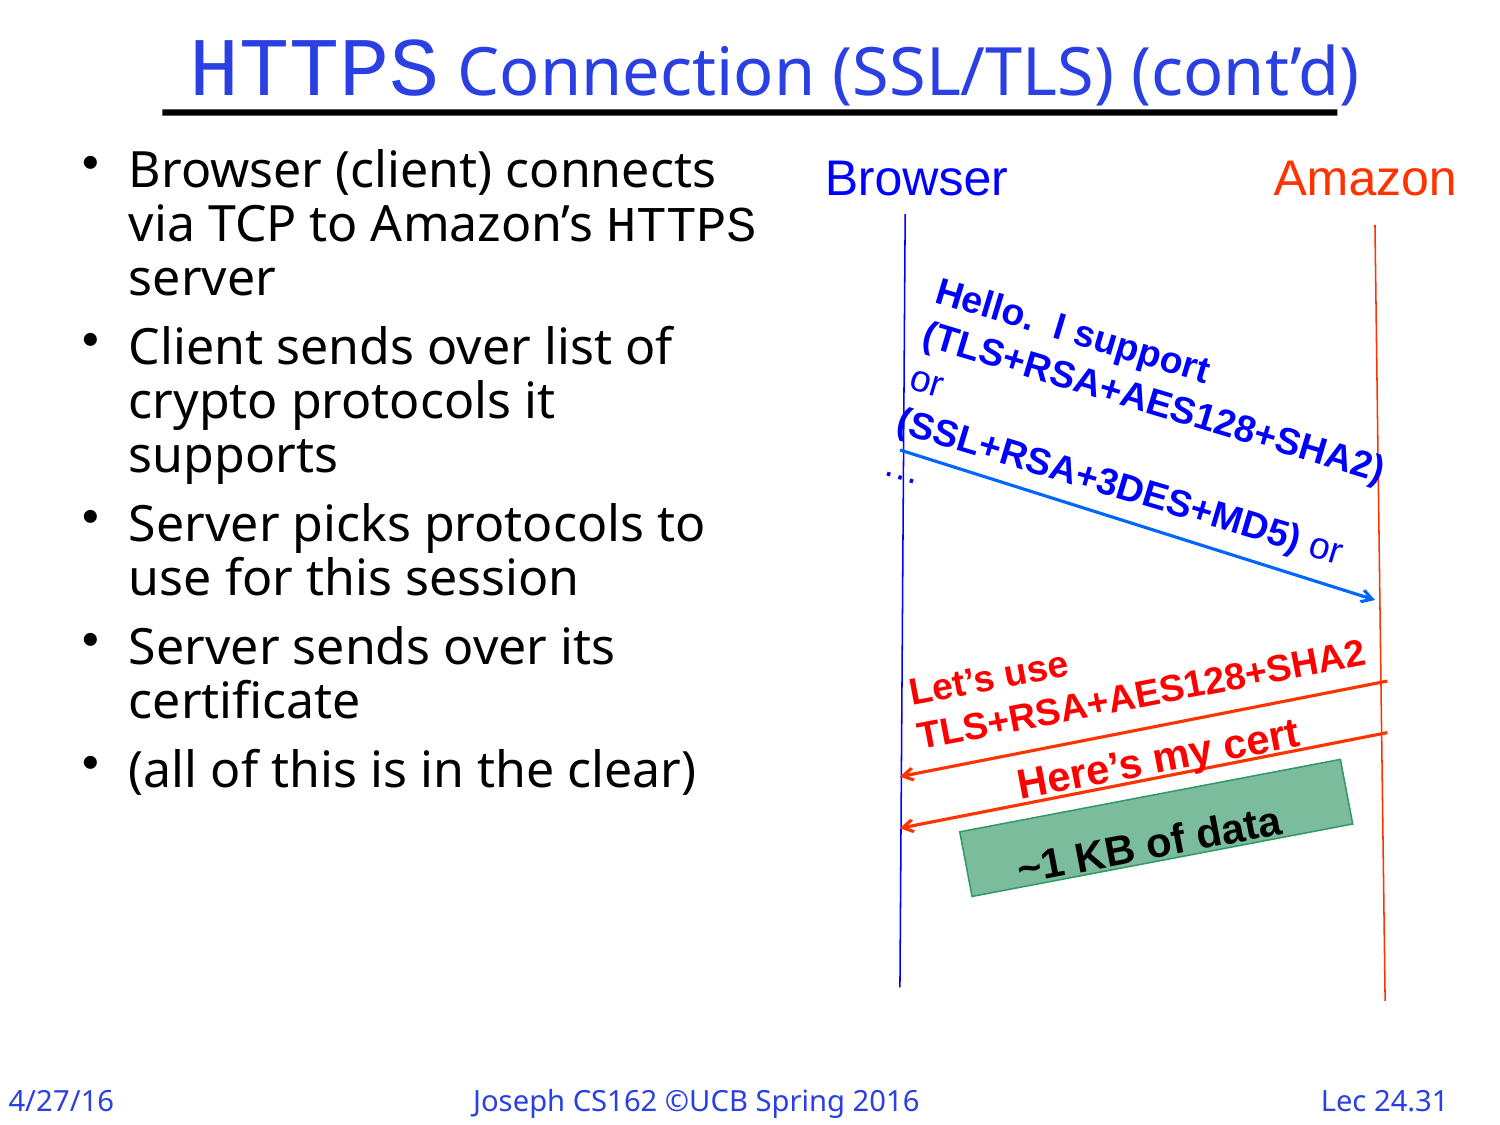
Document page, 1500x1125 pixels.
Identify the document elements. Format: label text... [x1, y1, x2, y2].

list Browser (client) connects via TCP to Amazon’s HTTPS server Client sends over list of crypto protocols it supports Server picks protocols to use for this session Server sends over its certificate (all of this is in the clear) [67, 137, 793, 975]
text_box Browser [810, 137, 1024, 213]
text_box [962, 794, 1351, 876]
title HTTPS Connection (SSL/TLS) (cont’d) [99, 24, 1450, 113]
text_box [899, 720, 1388, 829]
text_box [893, 616, 1388, 777]
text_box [885, 326, 1427, 601]
text_box Amazon [1258, 137, 1472, 213]
